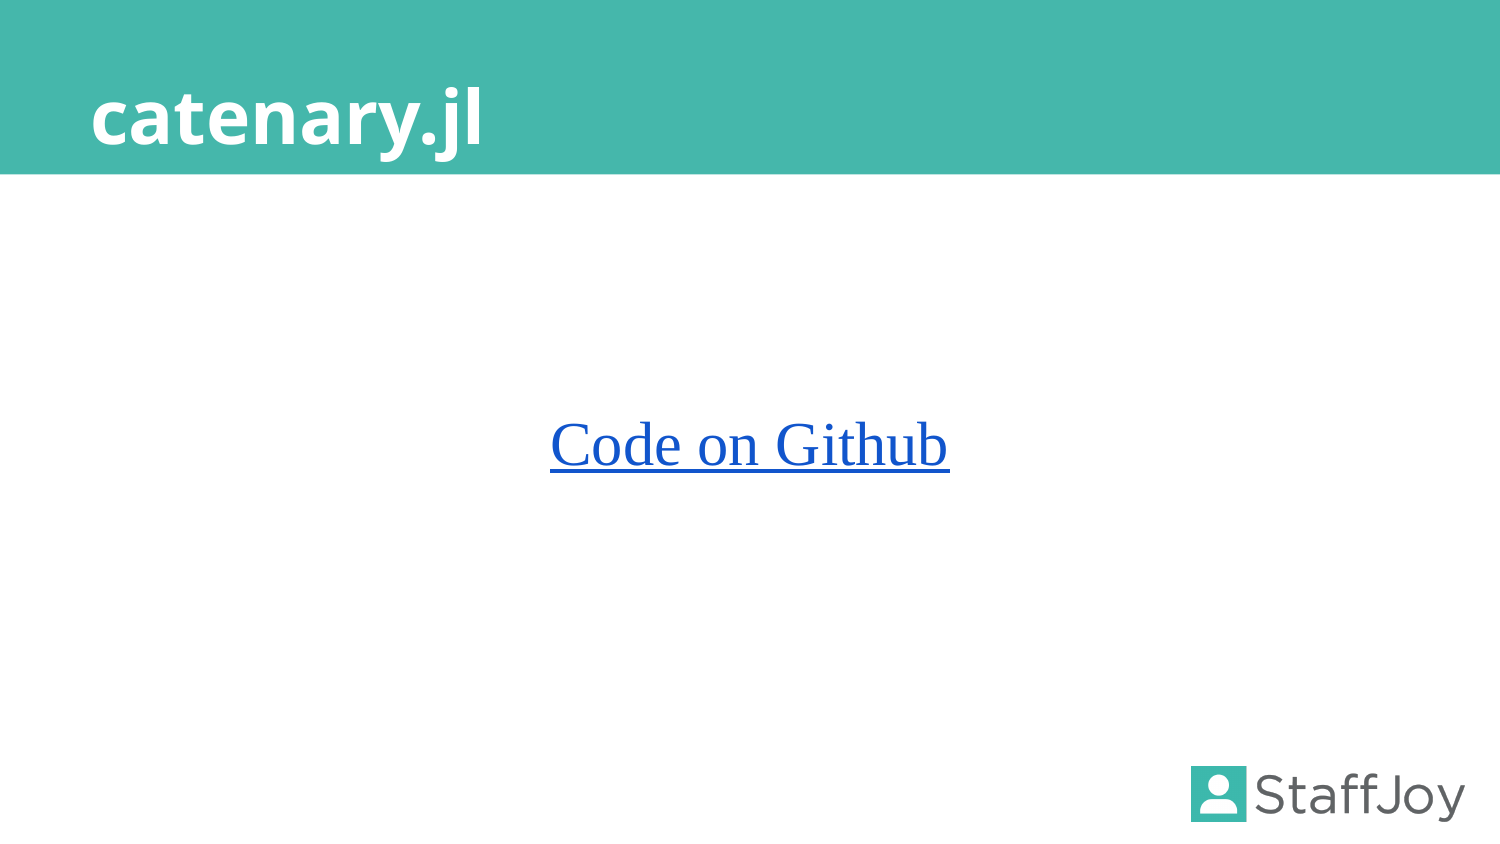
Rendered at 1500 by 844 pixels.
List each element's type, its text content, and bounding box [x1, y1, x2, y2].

picture [1191, 766, 1472, 822]
list Code on Github [75, 388, 1425, 747]
title catenary.jl [75, 33, 1425, 175]
